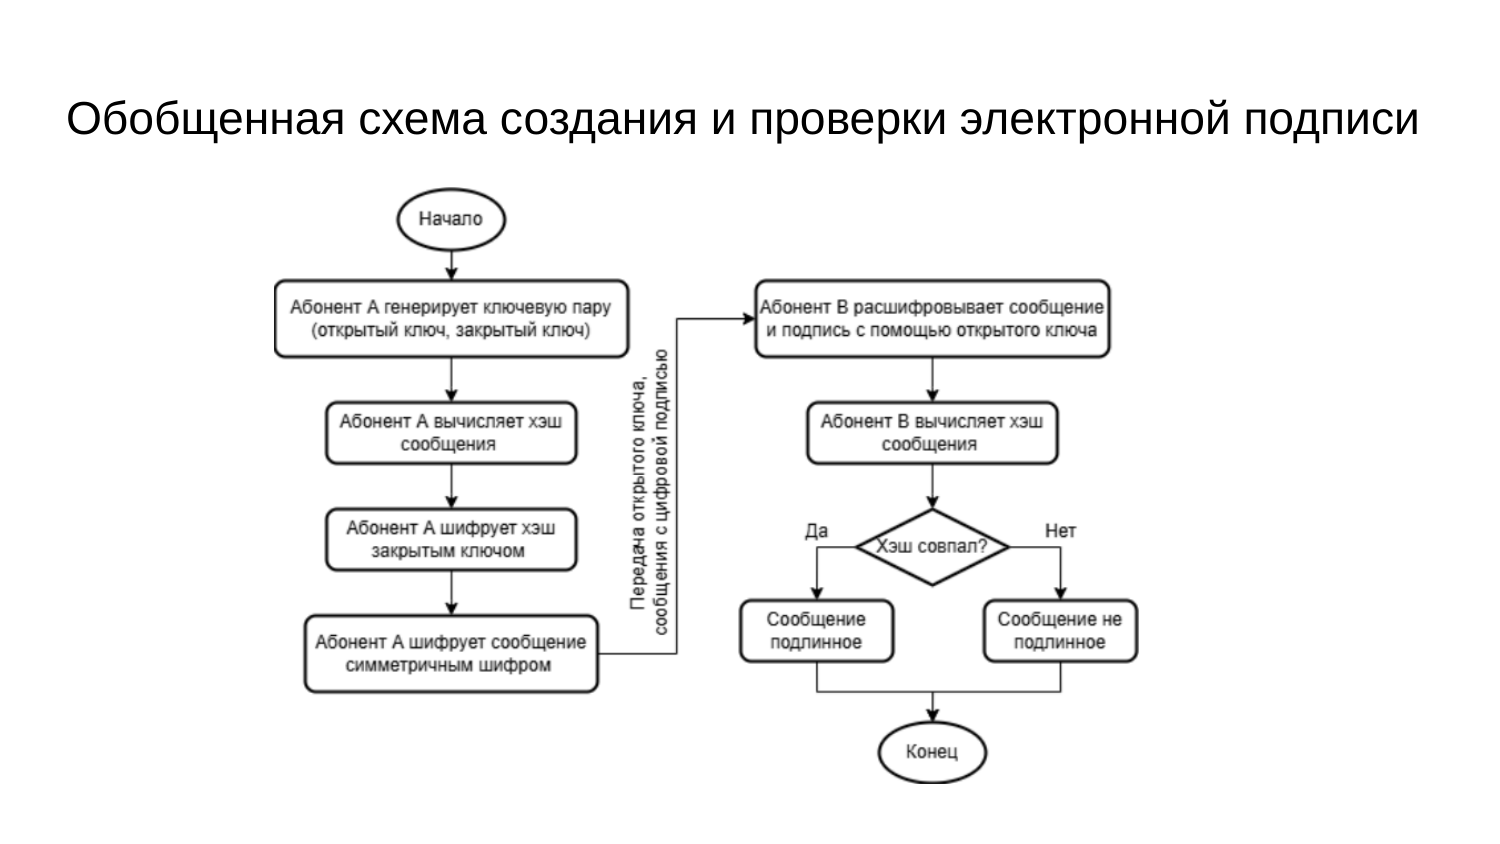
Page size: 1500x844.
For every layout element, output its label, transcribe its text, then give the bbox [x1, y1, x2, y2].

title Обобщенная схема создания и проверки электронной подписи [51, 72, 1449, 167]
picture [263, 166, 1159, 794]
